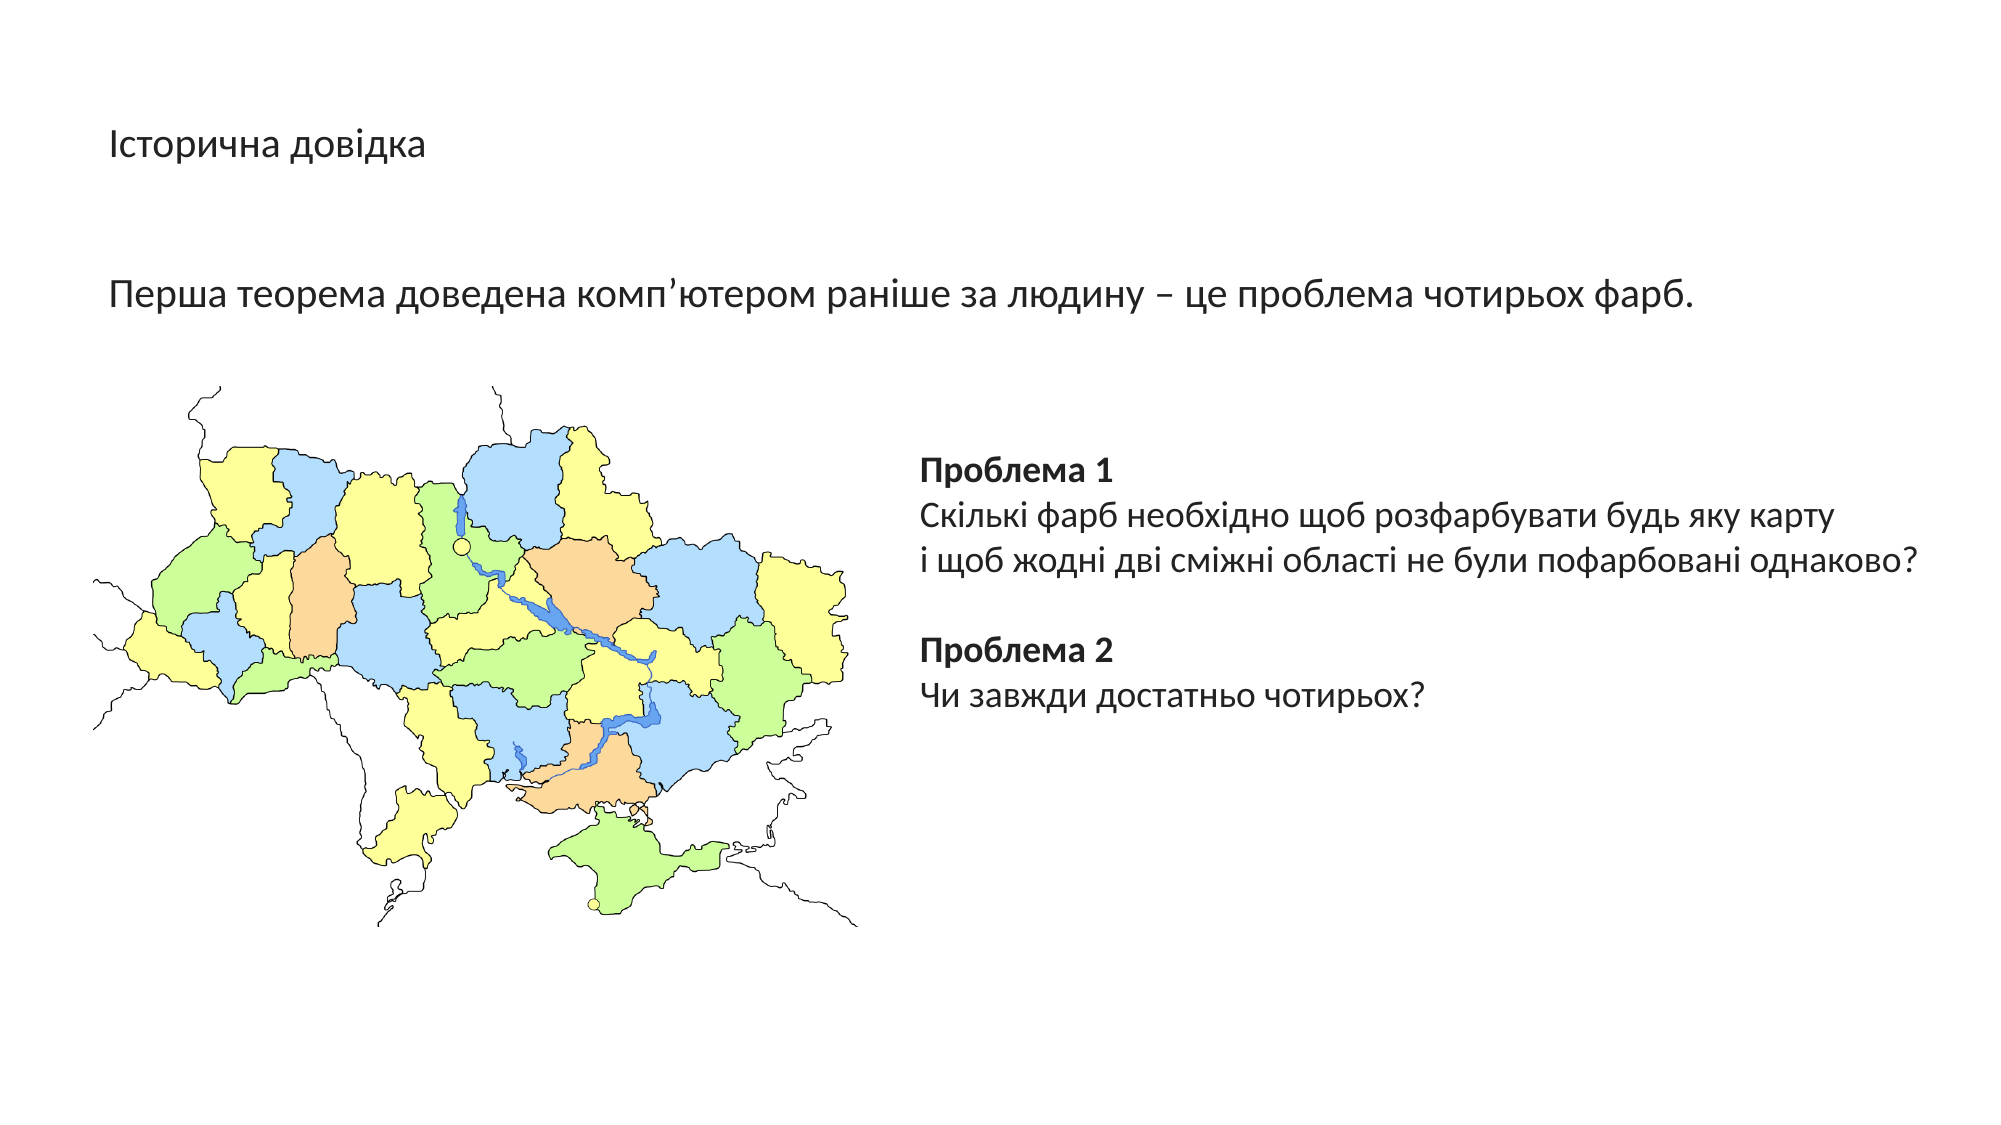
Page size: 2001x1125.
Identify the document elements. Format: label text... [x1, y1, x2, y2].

picture [93, 386, 882, 927]
text_box Історична довідка Перша теорема доведена комп’ютером раніше за людину – це проблема чотирьох фарб. [93, 83, 1866, 324]
text_box Проблема 1 Скількі фарб необхідно щоб розфарбувати будь яку карту і щоб жодні дві сміжні області не були пофарбовані однаково? Проблема 2 Чи завжди достатньо чотирьох? [905, 437, 1936, 723]
